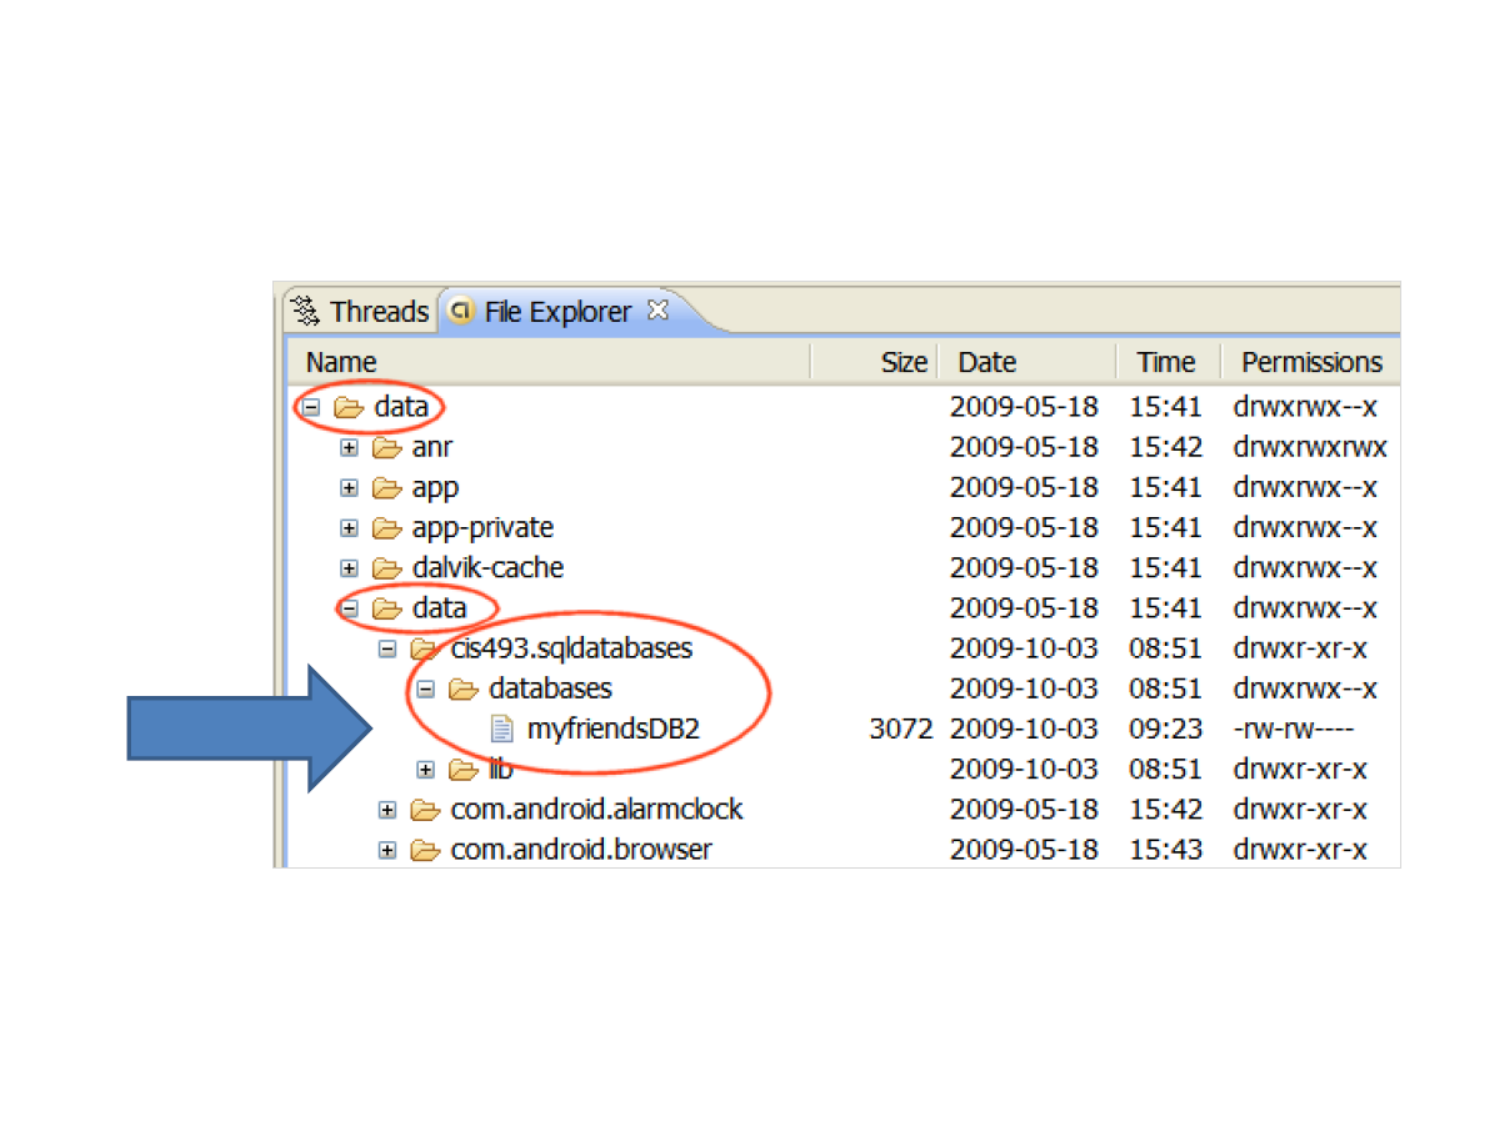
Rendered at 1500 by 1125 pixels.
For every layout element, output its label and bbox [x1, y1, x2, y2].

list [74, 262, 1414, 891]
